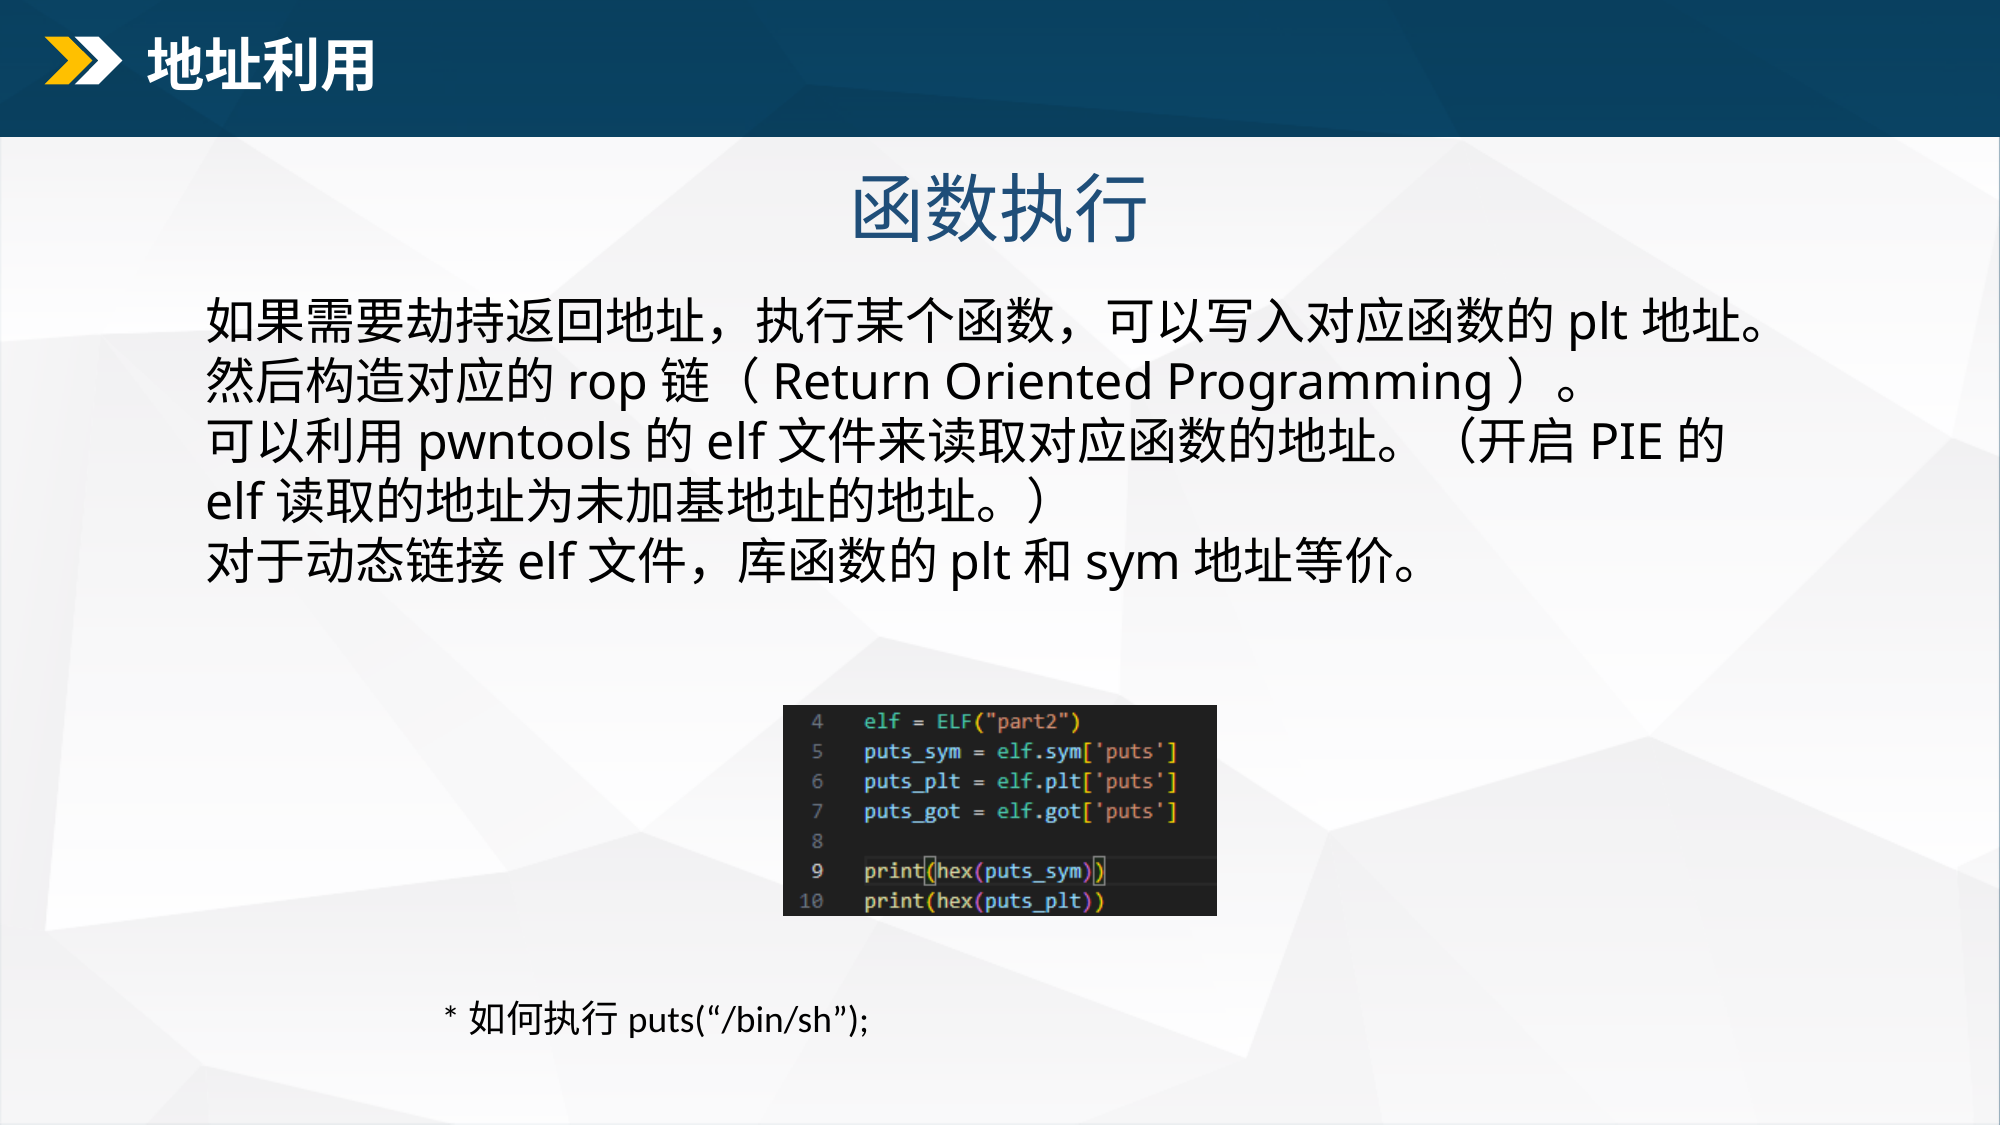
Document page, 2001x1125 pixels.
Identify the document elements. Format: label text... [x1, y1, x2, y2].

picture [0, 0, 2000, 1125]
text_box *如何执行puts(“/bin/sh”); [426, 987, 885, 1048]
text_box 函数执行 [643, 154, 1357, 260]
text_box 如果需要劫持返回地址，执行某个函数，可以写入对应函数的plt地址。然后构造对应的rop链（Return Oriented Programming）。 可以利用pwntools的elf文件来读取对应函数的地址。（开启PIE的elf读取的地址为未加基地址的地址。） 对于动态链接elf文件，库函数的plt和sym地址等价。 [190, 282, 1810, 657]
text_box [44, 36, 123, 85]
text_box 地址利用 [131, 21, 394, 106]
